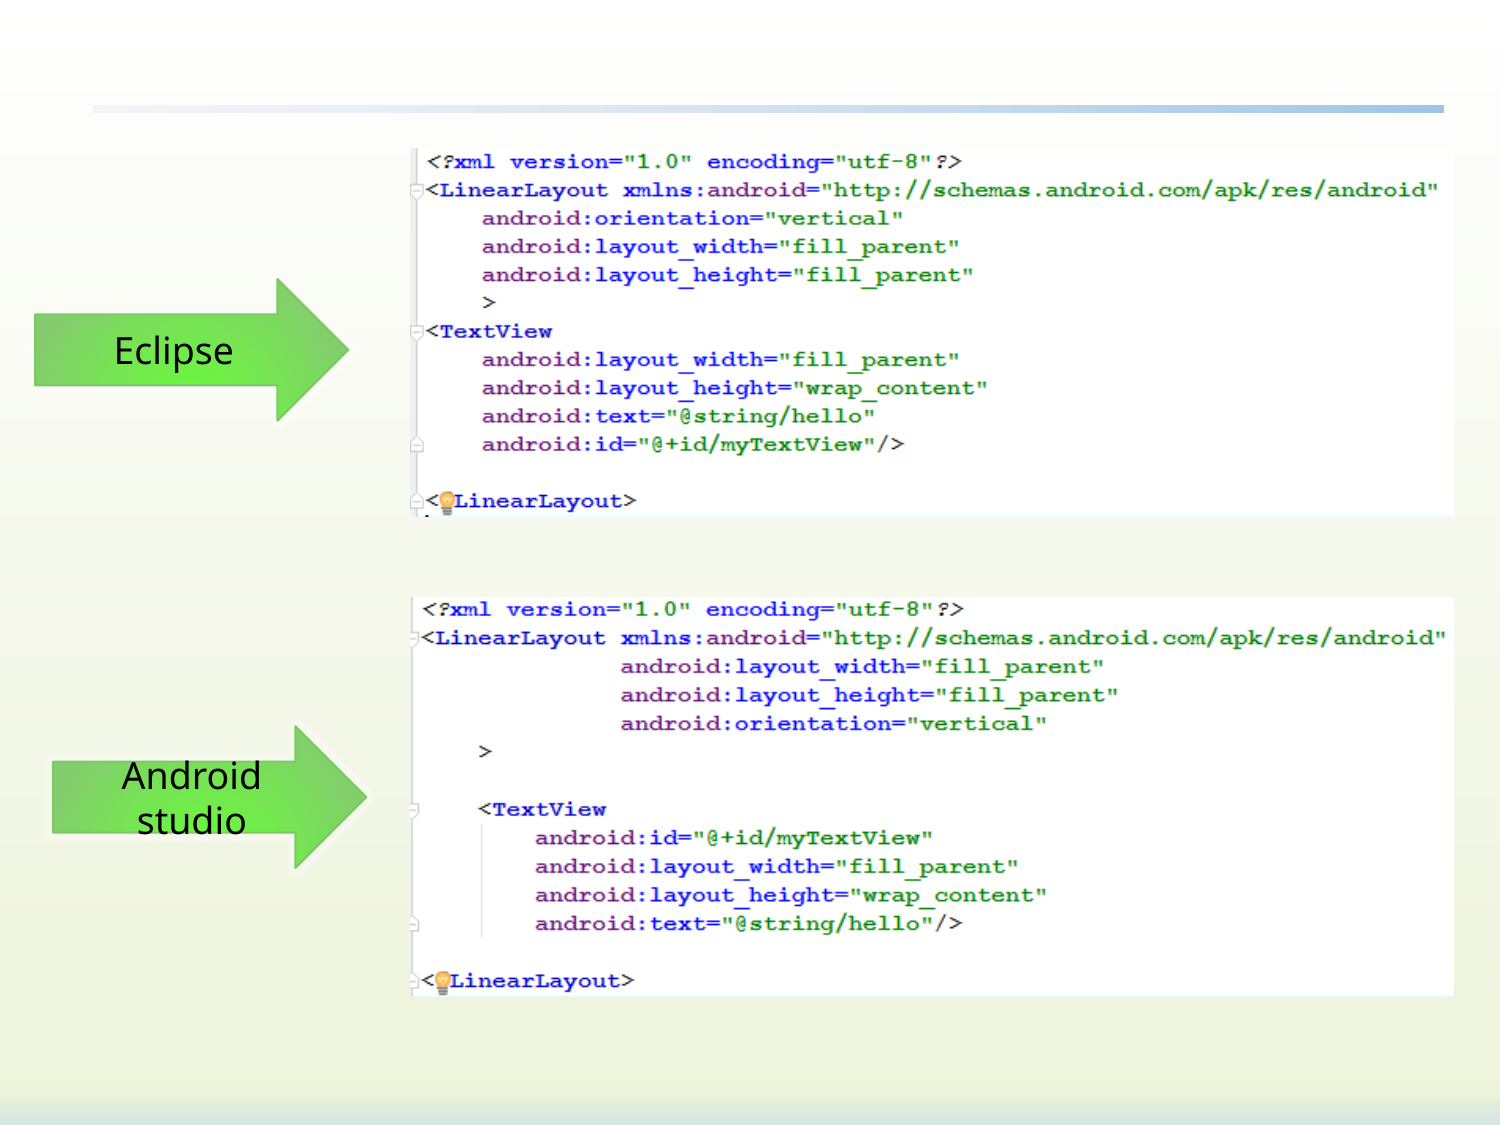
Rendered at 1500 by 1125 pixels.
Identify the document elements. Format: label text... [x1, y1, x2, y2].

picture [410, 597, 1454, 997]
text_box Android studio [51, 725, 367, 869]
text_box Eclipse [34, 277, 350, 422]
picture [410, 148, 1454, 517]
